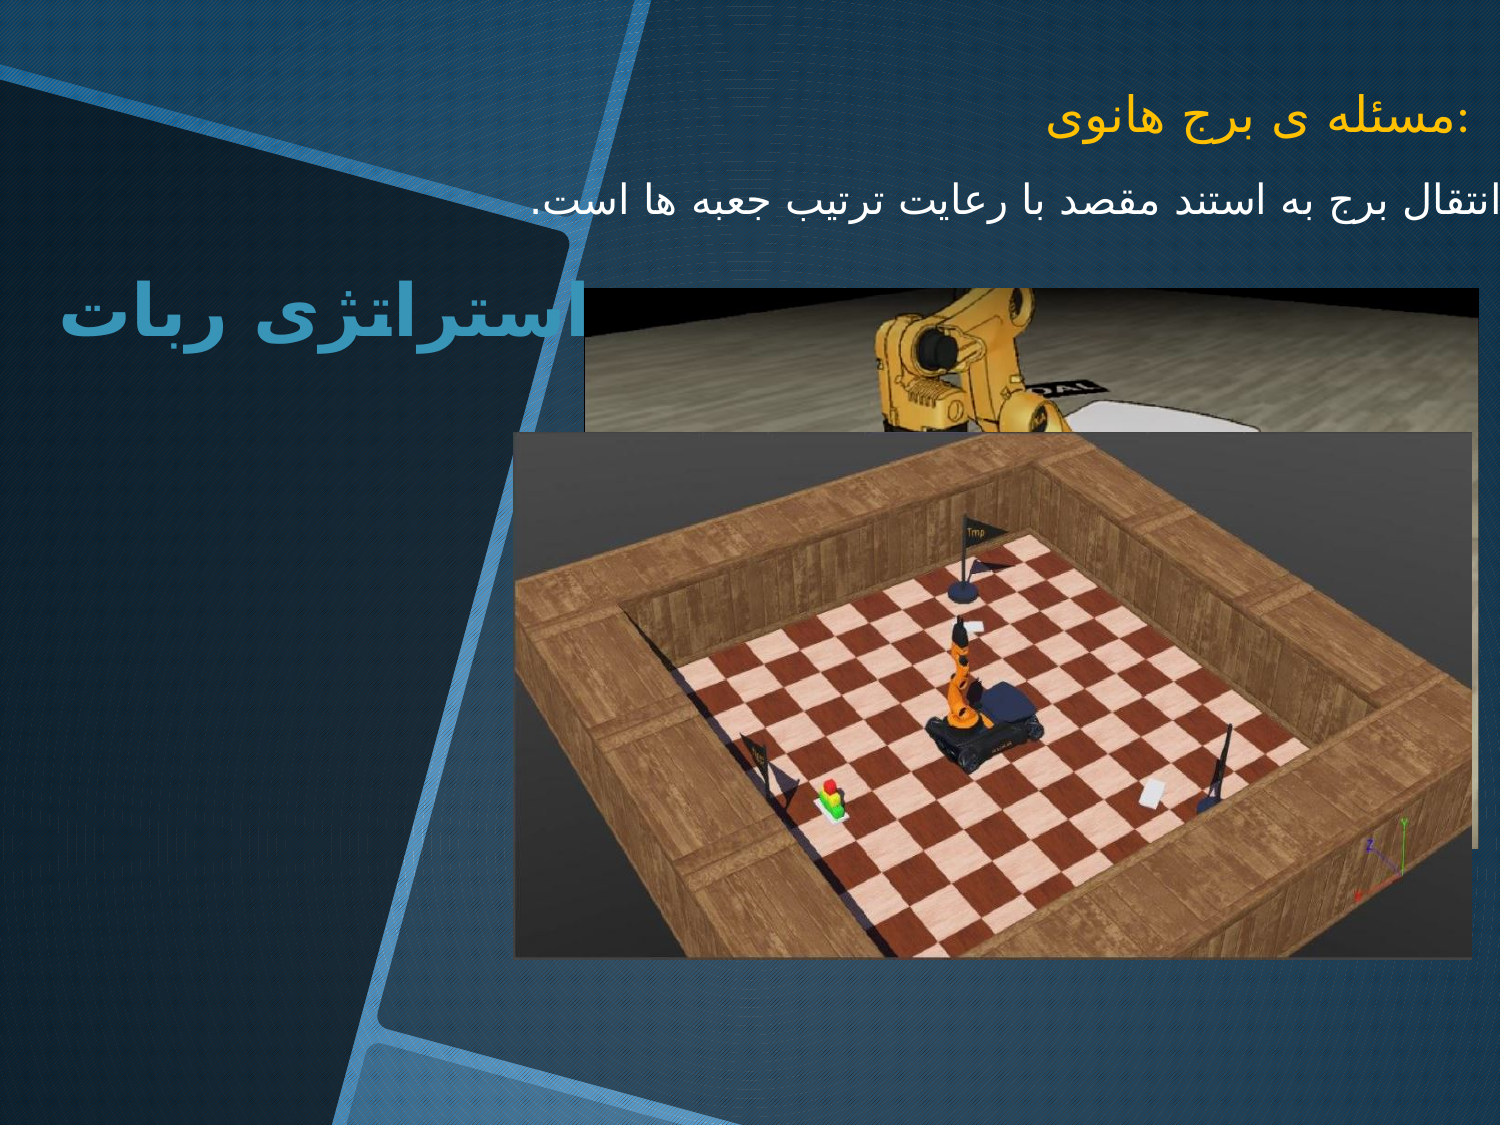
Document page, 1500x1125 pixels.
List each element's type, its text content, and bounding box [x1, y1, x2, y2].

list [584, 288, 1480, 434]
text_box هدف انتقال برج به استند مقصد با رعایت ترتیب جعبه ها است. [324, 165, 1500, 230]
text_box استراتژی ربات [0, 207, 987, 359]
picture [513, 432, 1473, 961]
title مسئله ی برج هانوی: [891, 0, 1500, 150]
